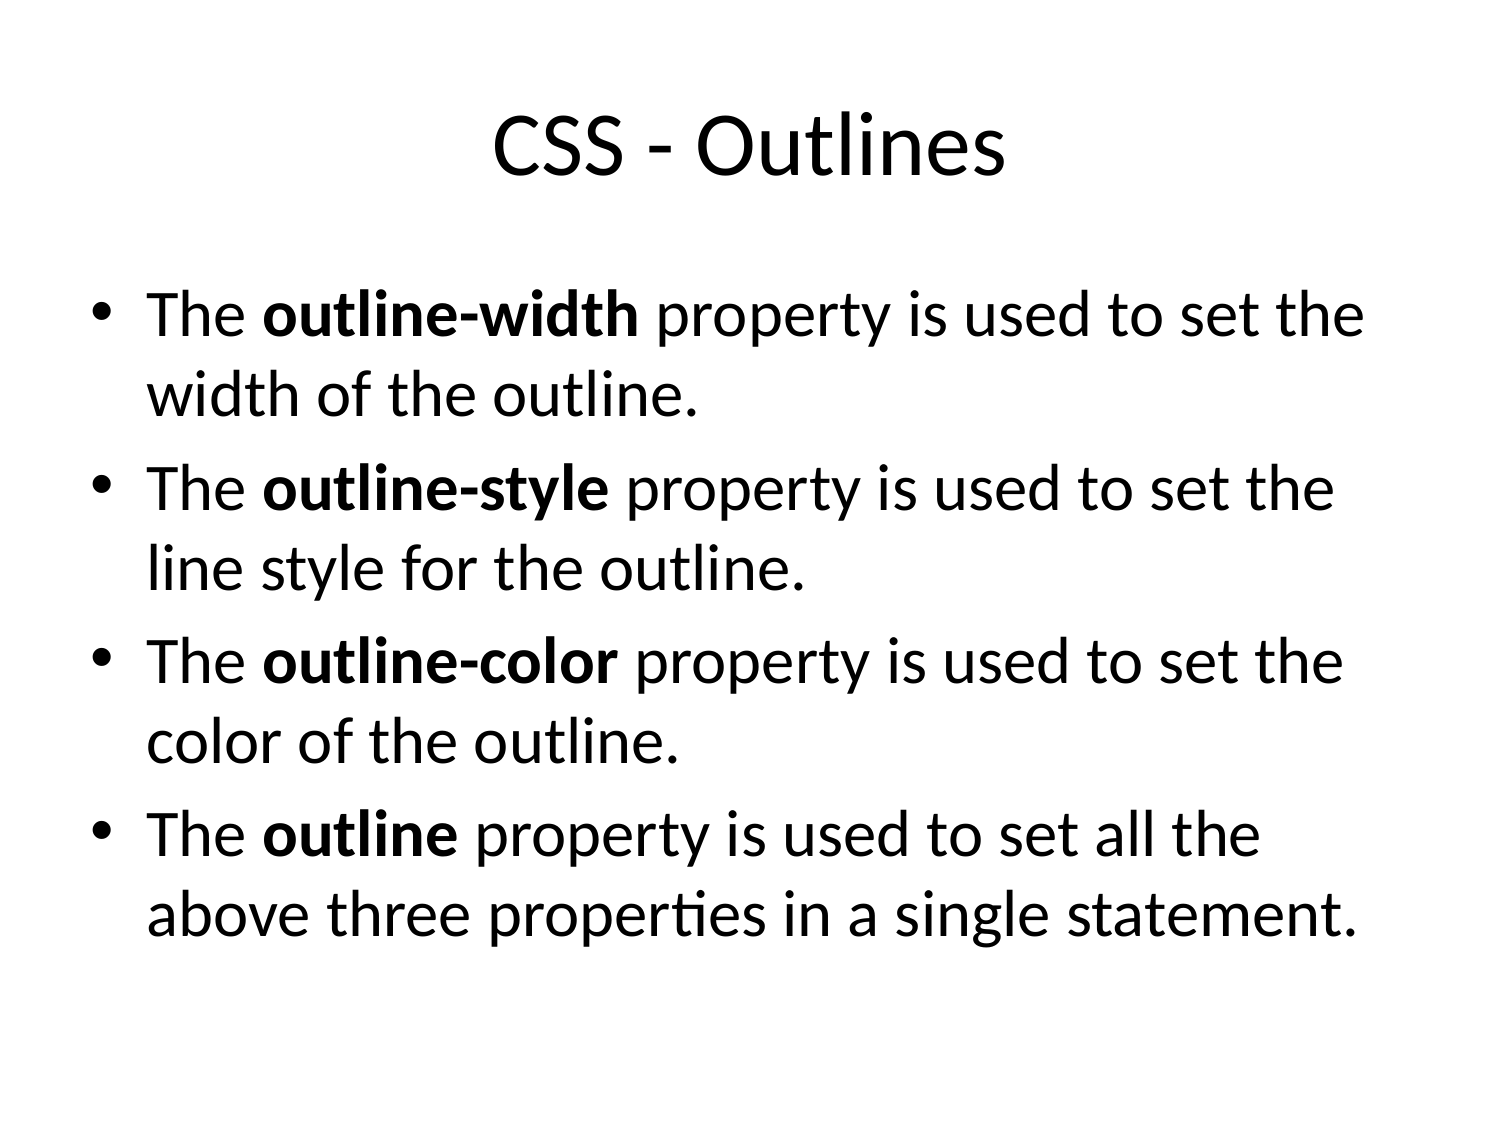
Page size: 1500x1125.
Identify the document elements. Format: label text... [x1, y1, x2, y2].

title CSS - Outlines [75, 45, 1425, 233]
list The outline-width property is used to set the width of the outline. The outline-style property is used to set the line style for the outline. The outline-color property is used to set the color of the outline. The outline property is used to set all the above three properties in a single statement. [75, 262, 1425, 1005]
